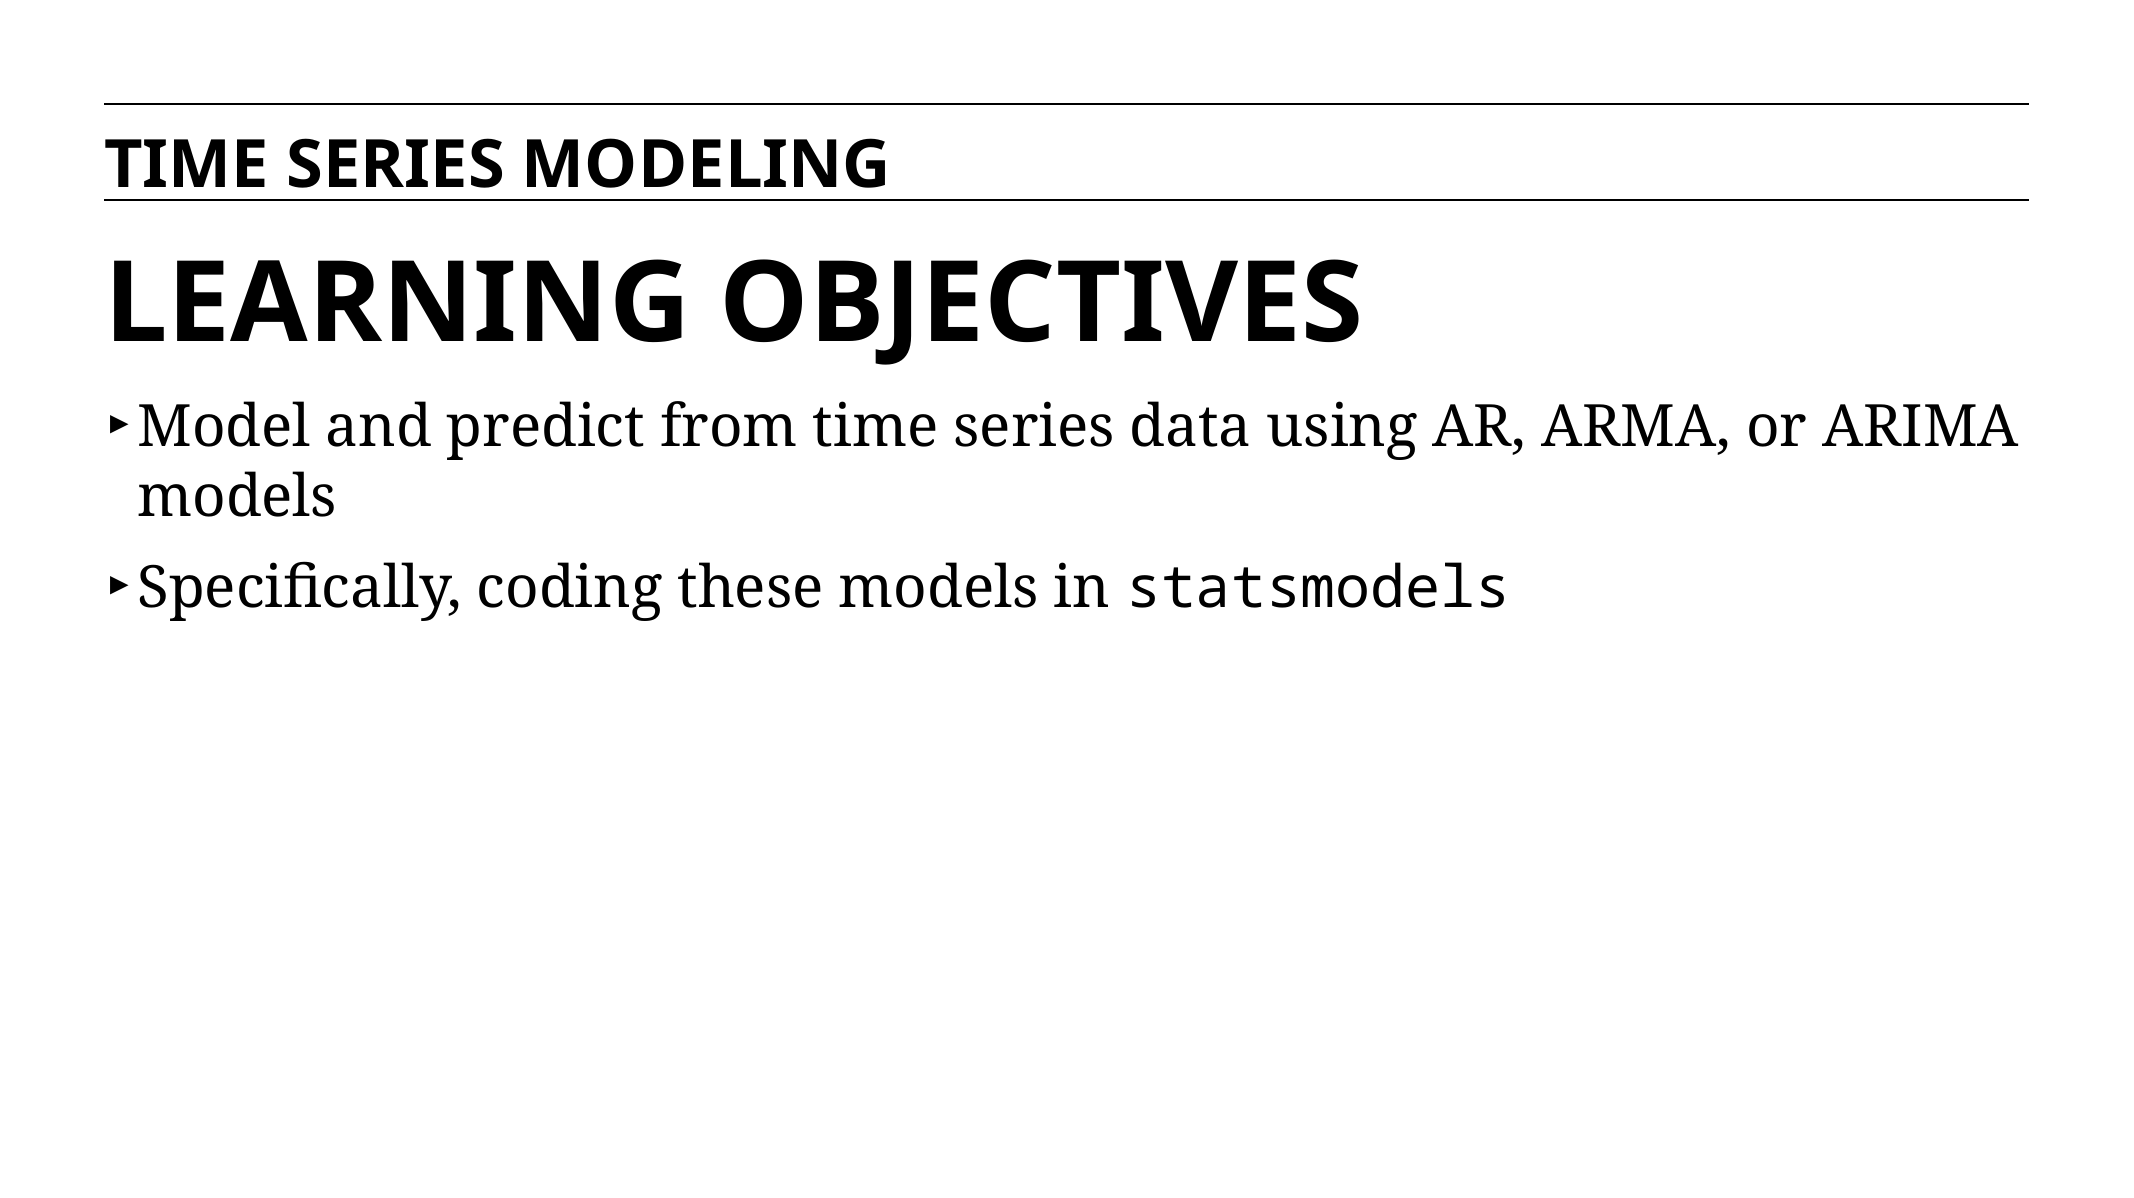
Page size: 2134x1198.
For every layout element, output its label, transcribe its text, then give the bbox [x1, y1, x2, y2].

title LEARNING OBJECTIVES [103, 241, 2030, 359]
list Model and predict from time series data using AR, ARMA, or ARIMA models Specifically, coding these models in statsmodels [104, 359, 2030, 944]
text_box TIME SERIES MODELING [104, 120, 2030, 192]
